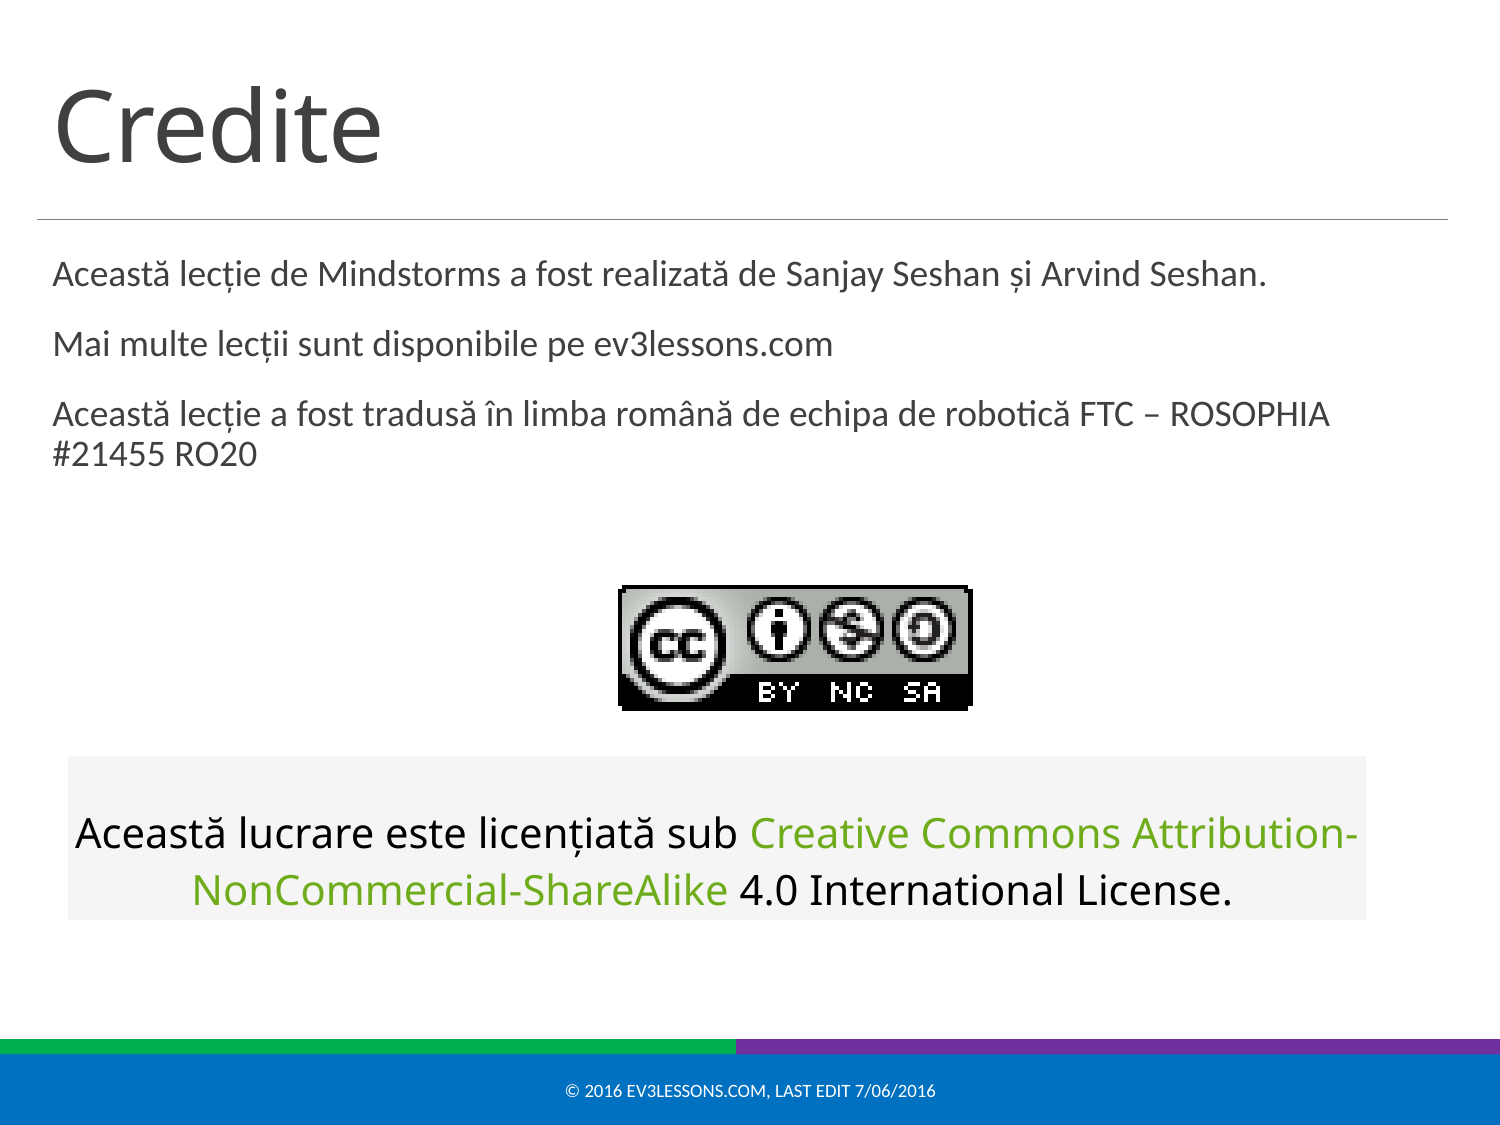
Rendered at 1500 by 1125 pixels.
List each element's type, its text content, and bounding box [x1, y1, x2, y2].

list Această lecție de Mindstorms a fost realizată de Sanjay Seshan și Arvind Seshan. Mai multe lecții sunt disponibile pe ev3lessons.com Această lecție a fost tradusă în limba română de echipa de robotică FTC – ROSOPHIA #21455 RO20 [37, 246, 1448, 1011]
picture [617, 585, 974, 712]
text_box Această lucrare este licențiată sub Creative Commons Attribution-NonCommercial-ShareAlike 4.0 International License. [67, 756, 1366, 921]
title Credite [37, 47, 1448, 191]
footer © 2016 EV3Lessons.com, Last edit 7/06/2016 [453, 1059, 1047, 1120]
